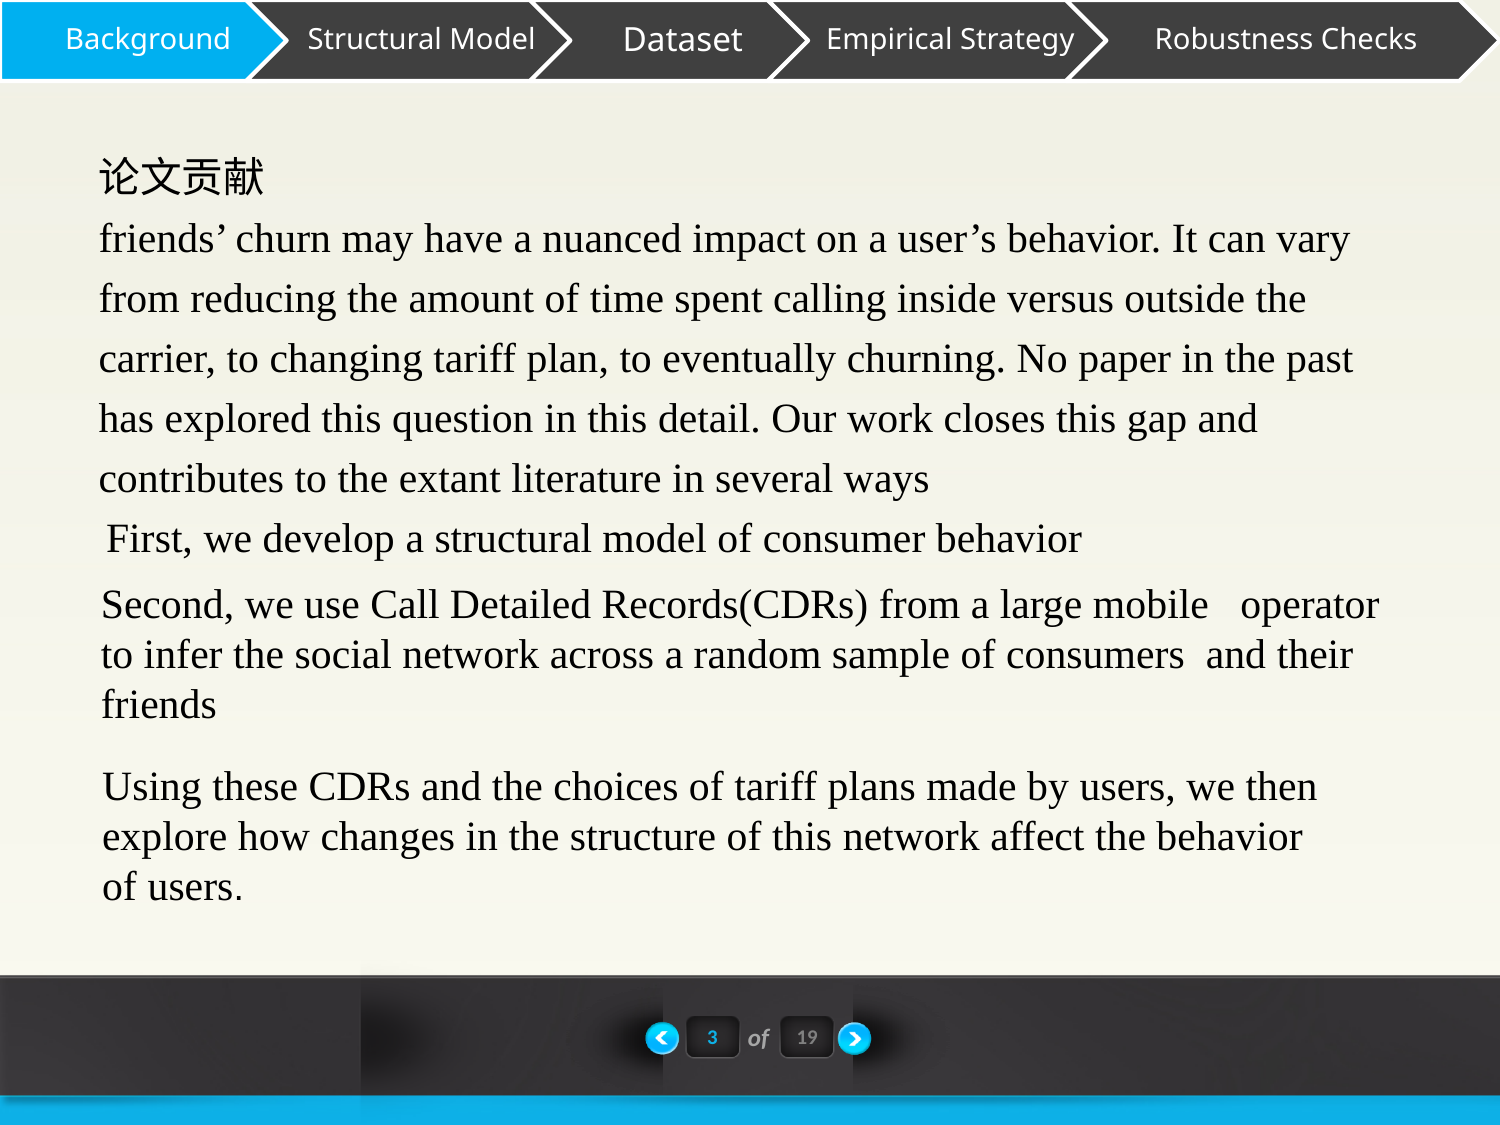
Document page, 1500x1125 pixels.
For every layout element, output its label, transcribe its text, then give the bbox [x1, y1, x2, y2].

text_box of [747, 1014, 773, 1059]
text_box Second, we use Call Detailed Records(CDRs) from a large mobile operator to infer the social network across a random sample of consumers and their friends [86, 569, 1420, 735]
text_box Using these CDRs and the choices of tariff plans made by users, we then explore how changes in the structure of this network affect the behavior of users. [87, 751, 1340, 917]
picture [0, 82, 1500, 1096]
text_box First, we develop a structural model of consumer behavior [91, 503, 1300, 569]
text_box 论文贡献 friends’ churn may have a nuanced impact on a user’s behavior. It can vary from reducing the amount of time spent calling inside versus outside the carrier, to changing tariff plan, to eventually churning. No paper in the past has explored this question in this detail. Our work closes this gap and contributes to the extant literature in several ways [83, 143, 1388, 509]
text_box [0, 0, 1500, 82]
